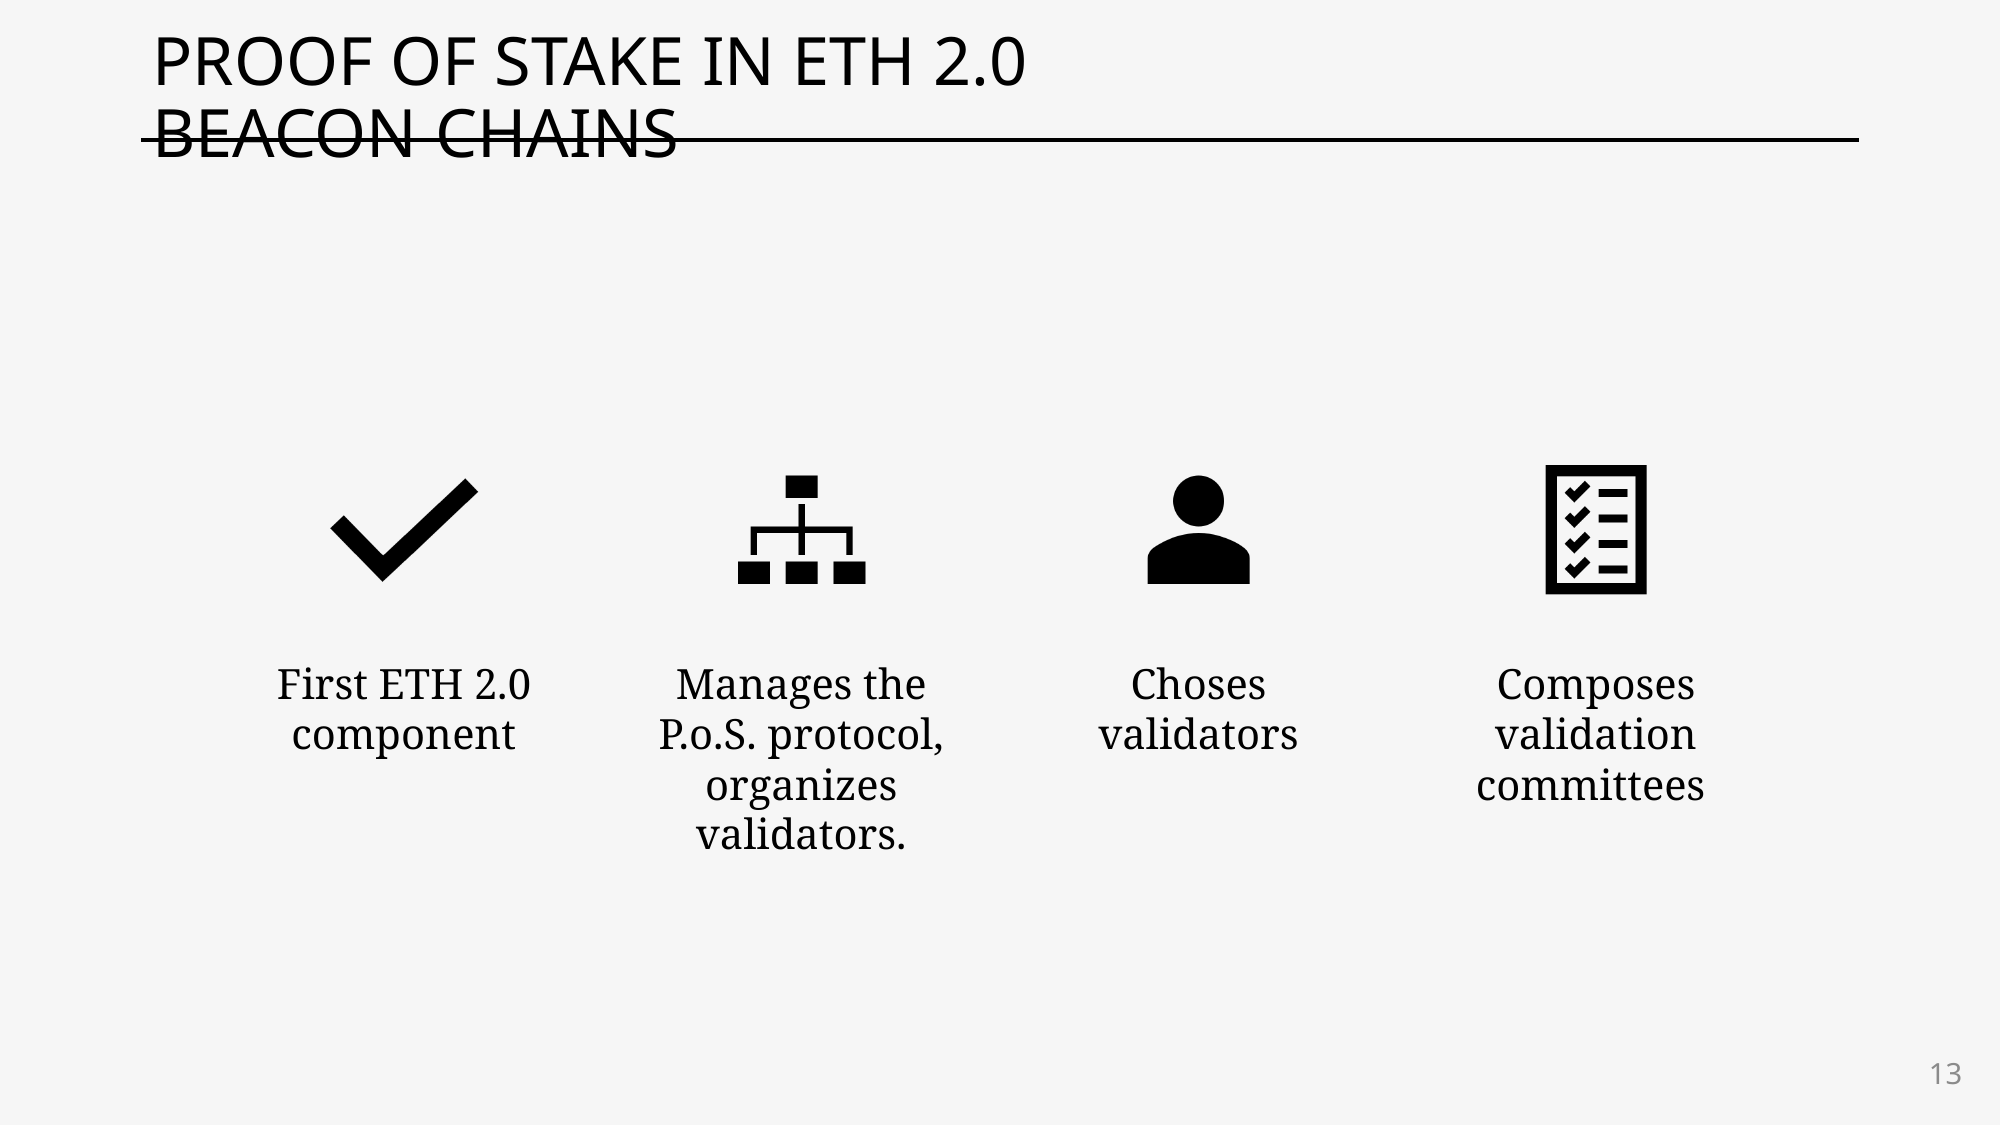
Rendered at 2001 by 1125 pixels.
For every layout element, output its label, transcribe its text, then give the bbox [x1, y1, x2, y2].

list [165, 271, 1835, 985]
title PROOF OF STAKE IN ETH 2.0 BEACON CHAINS [137, 59, 1863, 141]
slide_number 13 [1527, 1045, 1978, 1106]
